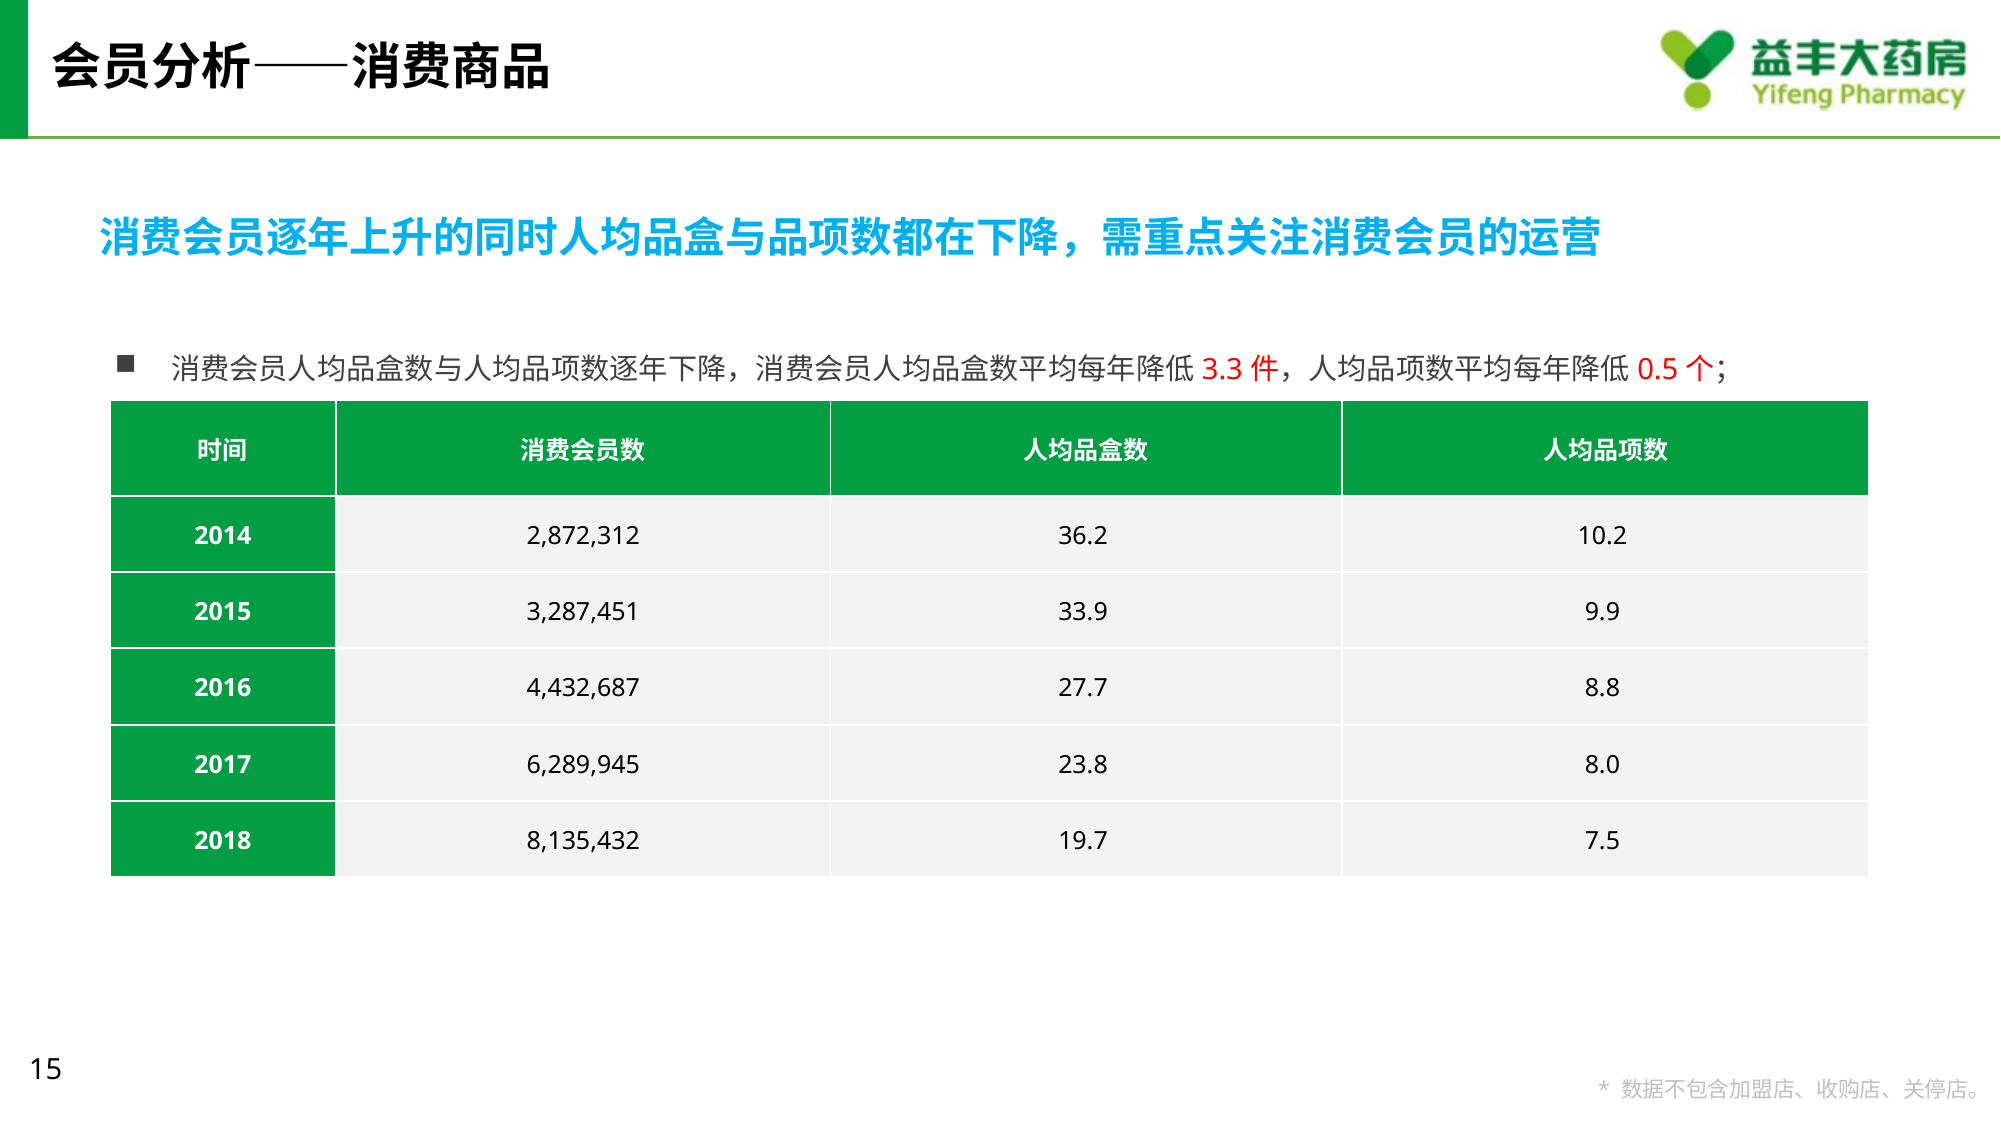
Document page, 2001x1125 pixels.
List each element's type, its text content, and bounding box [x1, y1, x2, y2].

table_cell 3,287,451 [337, 573, 830, 647]
table_cell 33.9 [831, 573, 1341, 647]
table_cell 2,872,312 [337, 497, 830, 571]
table_cell 36.2 [831, 497, 1341, 571]
text_box 消费会员人均品盒数与人均品项数逐年下降，消费会员人均品盒数平均每年降低3.3件，人均品项数平均每年降低0.5个； [114, 332, 1890, 386]
table_cell 23.8 [831, 726, 1341, 800]
table_cell 7.5 [1343, 802, 1868, 876]
picture [1640, 11, 1991, 127]
table_cell 8.0 [1343, 726, 1868, 800]
table_cell 9.9 [1343, 573, 1868, 647]
table_cell 8,135,432 [337, 802, 830, 876]
table_cell 10.2 [1343, 497, 1868, 571]
table_cell 4,432,687 [337, 649, 830, 724]
table_cell 2018 [111, 802, 335, 876]
table_header 消费会员数 [337, 401, 830, 495]
text_box [1600, 973, 2000, 1125]
table_header 人均品项数 [1343, 401, 1868, 495]
text_box 会员分析——消费商品 [51, 41, 996, 97]
table_header 时间 [111, 401, 335, 495]
table_header 人均品盒数 [831, 401, 1341, 495]
table_cell 6,289,945 [337, 726, 830, 800]
table_cell 2016 [111, 649, 335, 724]
table_cell 2015 [111, 573, 335, 647]
text_box [0, 0, 29, 140]
table_cell 2014 [111, 497, 335, 571]
table_cell 2017 [111, 726, 335, 800]
text_box 消费会员逐年上升的同时人均品盒与品项数都在下降，需重点关注消费会员的运营 [99, 223, 1909, 262]
text_box 15 [14, 1042, 150, 1103]
text_box * 数据不包含加盟店、收购店、关停店。 [1597, 1078, 1991, 1103]
table_cell 27.7 [831, 649, 1341, 724]
table_cell 19.7 [831, 802, 1341, 876]
table_cell 8.8 [1343, 649, 1868, 724]
